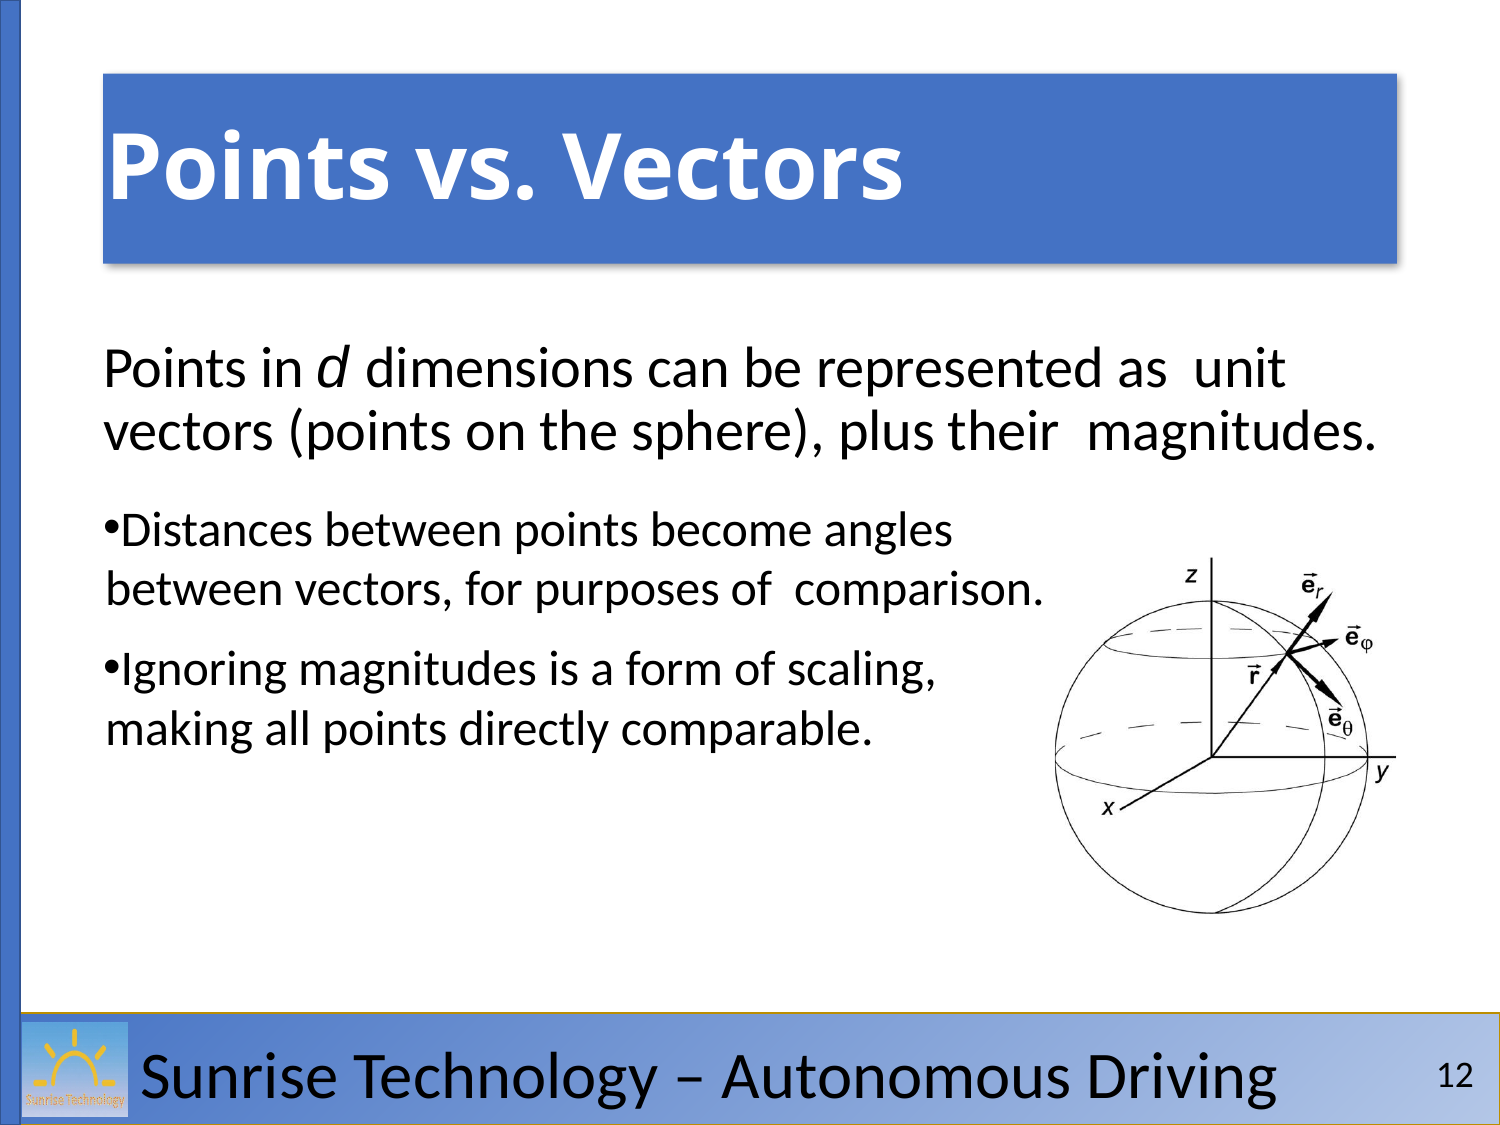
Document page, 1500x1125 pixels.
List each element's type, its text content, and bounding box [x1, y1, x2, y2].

title Points vs. Vectors [103, 73, 1397, 264]
picture [22, 1022, 128, 1117]
text_box [1054, 552, 1397, 915]
list Points in d dimensions can be represented as unit vectors (points on the sphere), plus their magnitudes. Distances between points become angles between vectors, for purposes of comparison. Ignoring magnitudes is a form of scaling, making all points directly comparable. [103, 322, 1454, 976]
